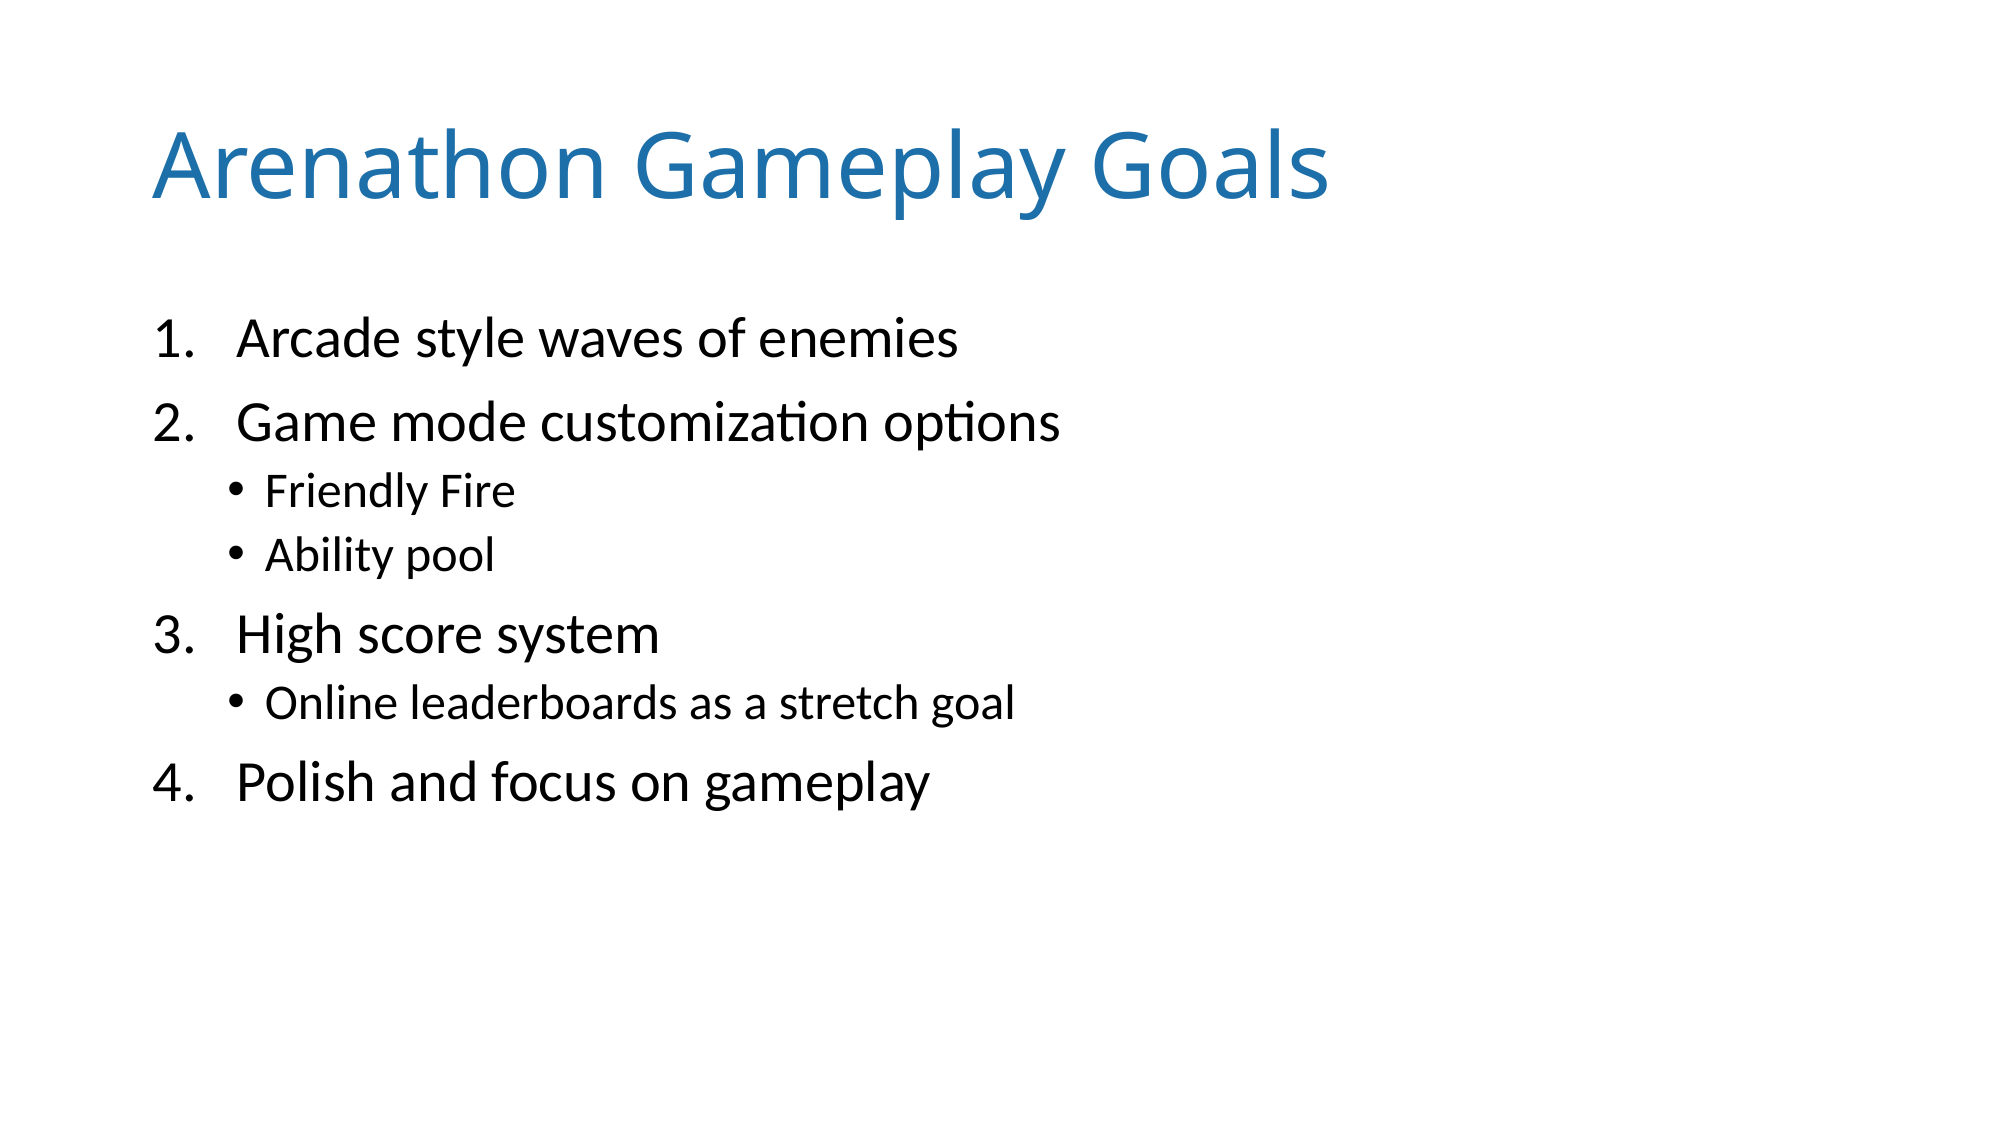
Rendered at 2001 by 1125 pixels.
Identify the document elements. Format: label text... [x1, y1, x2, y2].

list Arcade style waves of enemies Game mode customization options Friendly Fire Ability pool High score system Online leaderboards as a stretch goal Polish and focus on gameplay [137, 299, 1863, 1014]
title Arenathon Gameplay Goals [137, 59, 1863, 278]
